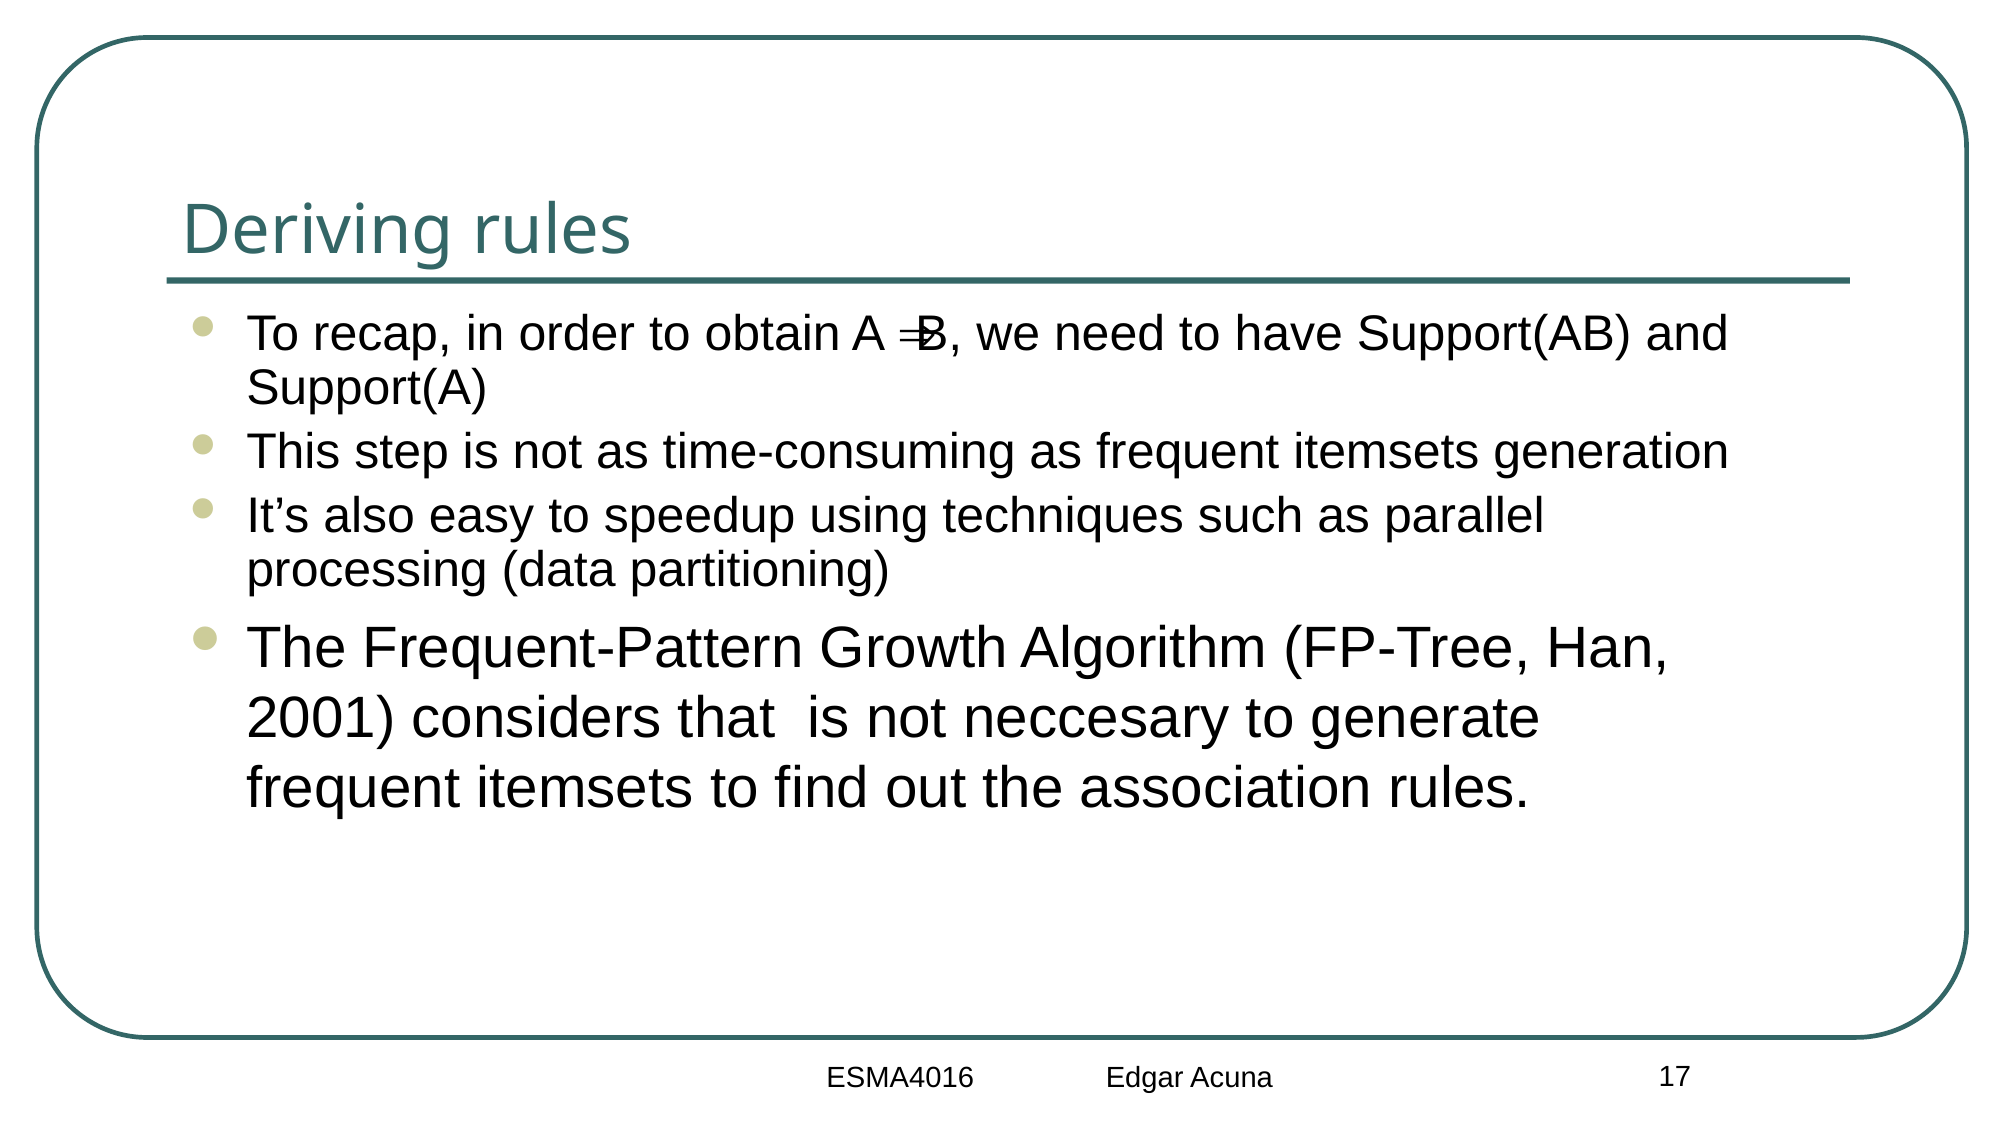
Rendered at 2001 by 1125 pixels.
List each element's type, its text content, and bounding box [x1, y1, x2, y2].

footer ESMA4016 Edgar Acuna [733, 1050, 1367, 1125]
slide_number 17 [1500, 1050, 1850, 1125]
list To recap, in order to obtain A B, we need to have Support(AB) and Support(A) This step is not as time-consuming as frequent itemsets generation It’s also easy to speedup using techniques such as parallel processing (data partitioning) The Frequent-Pattern Growth Algorithm (FP-Tree, Han, 2001) considers that is not neccesary to generate frequent itemsets to find out the association rules. [174, 299, 1775, 1013]
title Deriving rules [166, 87, 1850, 275]
